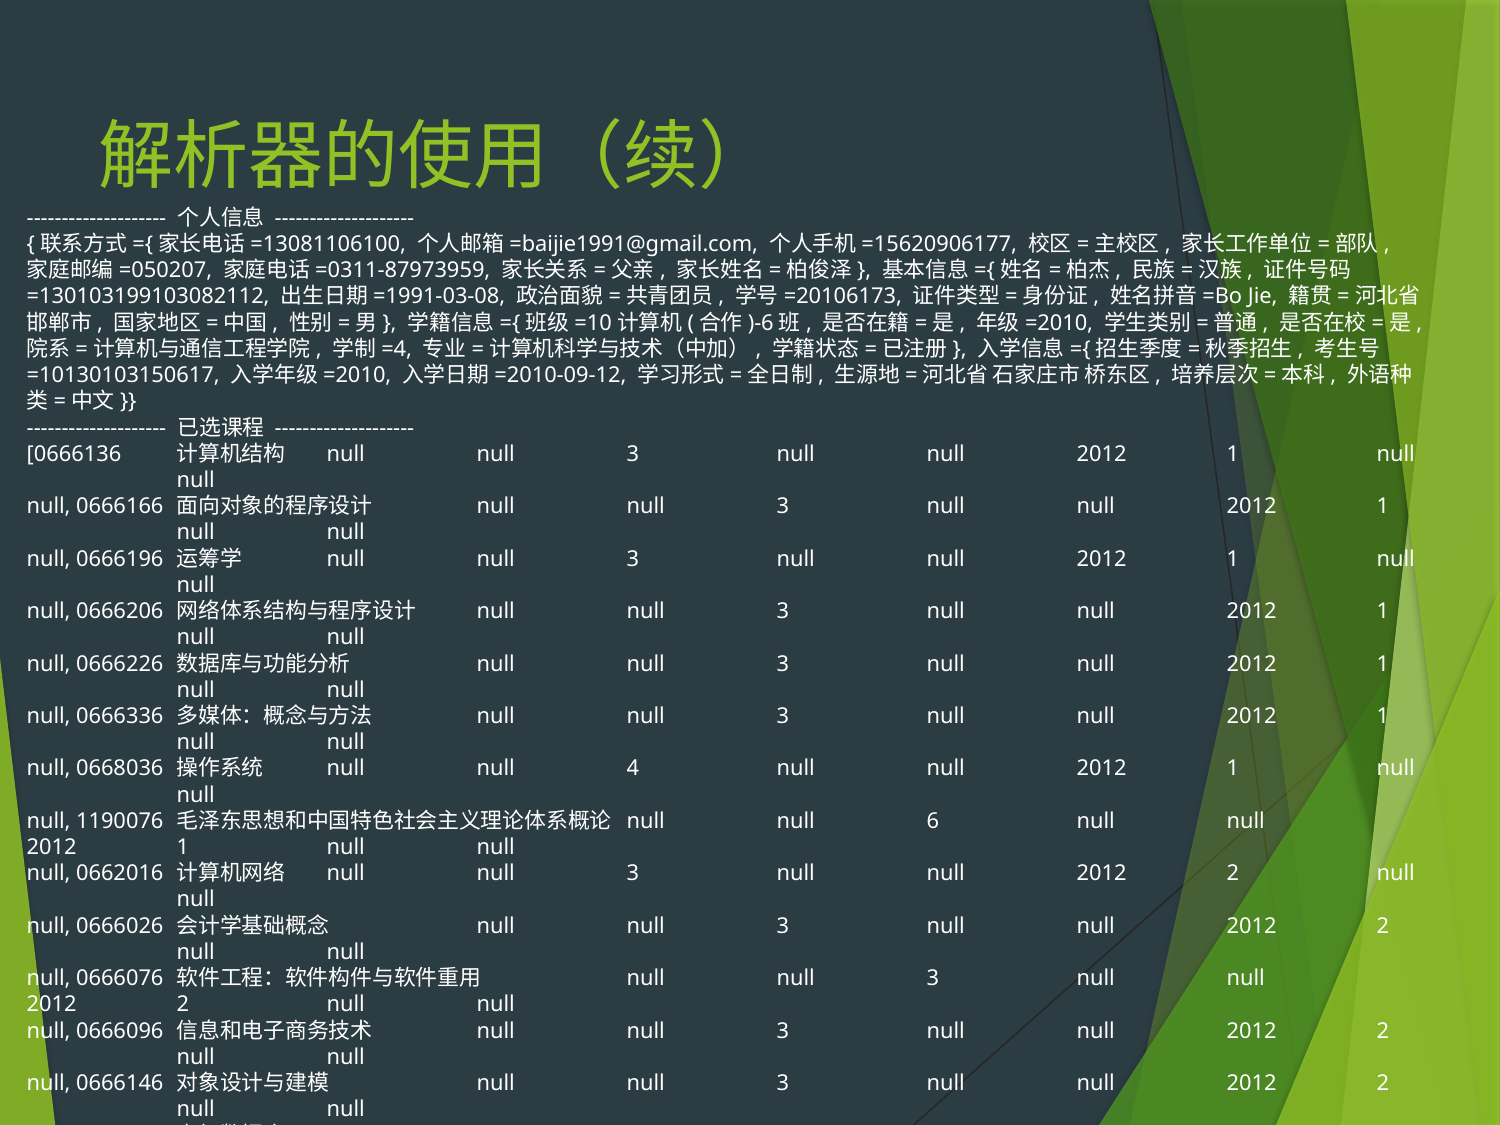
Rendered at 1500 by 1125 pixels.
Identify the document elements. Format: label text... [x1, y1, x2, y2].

text_box -------------------- 个人信息 -------------------- {联系方式={家长电话=13081106100, 个人邮箱=baijie1991@gmail.com, 个人手机=15620906177, 校区=主校区, 家长工作单位=部队, 家庭邮编=050207, 家庭电话=0311-87973959, 家长关系=父亲, 家长姓名=柏俊泽}, 基本信息={姓名=柏杰, 民族=汉族, 证件号码=130103199103082112, 出生日期=1991-03-08, 政治面貌=共青团员, 学号=20106173, 证件类型=身份证, 姓名拼音=Bo Jie, 籍贯=河北省 邯郸市, 国家地区=中国, 性别=男}, 学籍信息={班级=10计算机(合作)-6班, 是否在籍=是, 年级=2010, 学生类别=普通, 是否在校=是, 院系=计算机与通信工程学院, 学制=4, 专业=计算机科学与技术（中加）, 学籍状态=已注册}, 入学信息={招生季度=秋季招生, 考生号=10130103150617, 入学年级=2010, 入学日期=2010-09-12, 学习形式=全日制, 生源地=河北省 石家庄市 桥东区, 培养层次=本科, 外语种类=中文}} -------------------- 已选课程 -------------------- [0666136 计算机结构 null null 3 null null 2012 1 null null null, 0666166 面向对象的程序设计 null null 3 null null 2012 1 null null null, 0666196 运筹学 null null 3 null null 2012 1 null null null, 0666206 网络体系结构与程序设计 null null 3 null null 2012 1 null null null, 0666226 数据库与功能分析 null null 3 null null 2012 1 null null null, 0666336 多媒体：概念与方法 null null 3 null null 2012 1 null null null, 0668036 操作系统 null null 4 null null 2012 1 null null null, 1190076 毛泽东思想和中国特色社会主义理论体系概论 null null 6 null null 2012 1 null null null, 0662016 计算机网络 null null 3 null null 2012 2 null null null, 0666026 会计学基础概念 null null 3 null null 2012 2 null null null, 0666076 软件工程：软件构件与软件重用 null null 3 null null 2012 2 null null null, 0666096 信息和电子商务技术 null null 3 null null 2012 2 null null null, 0666146 对象设计与建模 null null 3 null null 2012 2 null null null, 0666236 高级数据库 null null 3 null null 2012 2 null null null, 0686016 企划与项目开发 null null 3 null null 2012 2 null null null, 0666036 财务管理 null 郭力杰 3 null null 2013 1 null null 1-5,8-14 周 星期三 3-4 节 北楼3 3-0201 1-5,8-14 周 星期一 7-8 节 北楼3 3-0201, 0666106 计算机项目管理 null 夏承遗 3 null null 2013 1 null null 1-5,8-14 周 星期五 3-4 节 北楼1 1-0202 1,3,5,9,11 周 星期二 7-8 节 北楼1 1-0202, 0666176 工业计算机系统 null 杨鹏 3 null null 2013 1 null null null, 0666266 分布式计算机系统 null 蔡靖 3 null null 2013 1 null null null, 0666276 微机硬件组成原理 null 韩盛磊 3 null null 2013 1 null null 1-5,8-14 周 星期五 1-2 节 北楼1 1-0202 1-5,8-15 周 星期二 1-2 节 北楼1 1-0202, 0686026 市场调研 null 李双喜 2 null null 2013 1 null null null, 0686416 数据库课程设计 null 董晨 2 null null 2013 1 null null null, 0686046 毕业设计（论文） null 宁红云 15 null null 2013 2 null null null] [11, 196, 1437, 1125]
title 解析器的使用（续） [83, 99, 1141, 196]
